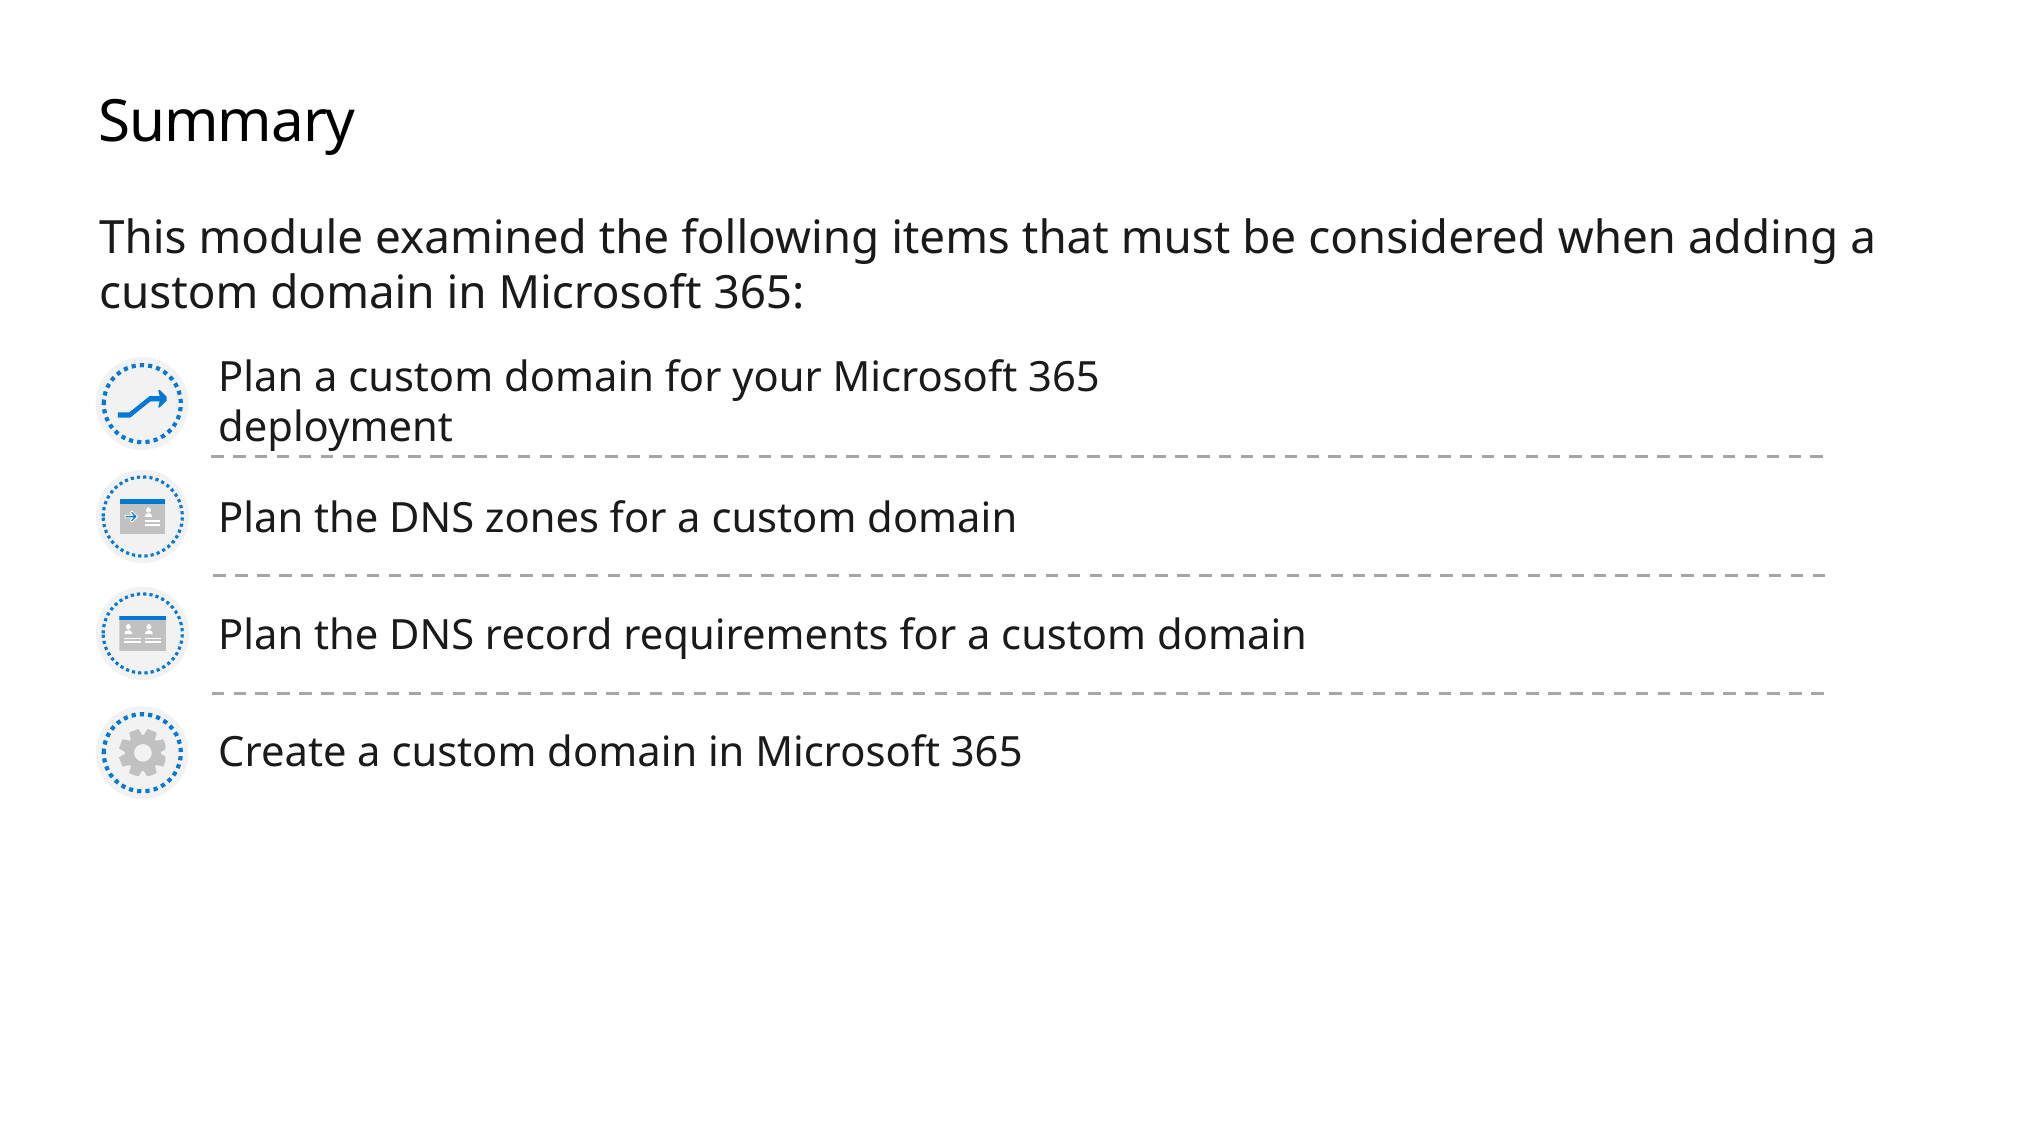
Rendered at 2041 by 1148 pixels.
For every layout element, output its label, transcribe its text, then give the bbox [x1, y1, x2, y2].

text_box Plan the DNS zones for a custom domain [218, 487, 1083, 545]
picture [95, 469, 190, 564]
text_box This module examined the following items that must be considered when adding a custom domain in Microsoft 365: [76, 218, 1924, 308]
title Summary [98, 83, 1943, 156]
text_box Plan a custom domain for your Microsoft 365 deployment [218, 370, 1333, 428]
picture [95, 705, 189, 800]
text_box Plan the DNS record requirements for a custom domain [218, 604, 1425, 662]
picture [95, 586, 190, 680]
text_box Create a custom domain in Microsoft 365 [218, 721, 1083, 779]
picture [95, 356, 189, 451]
